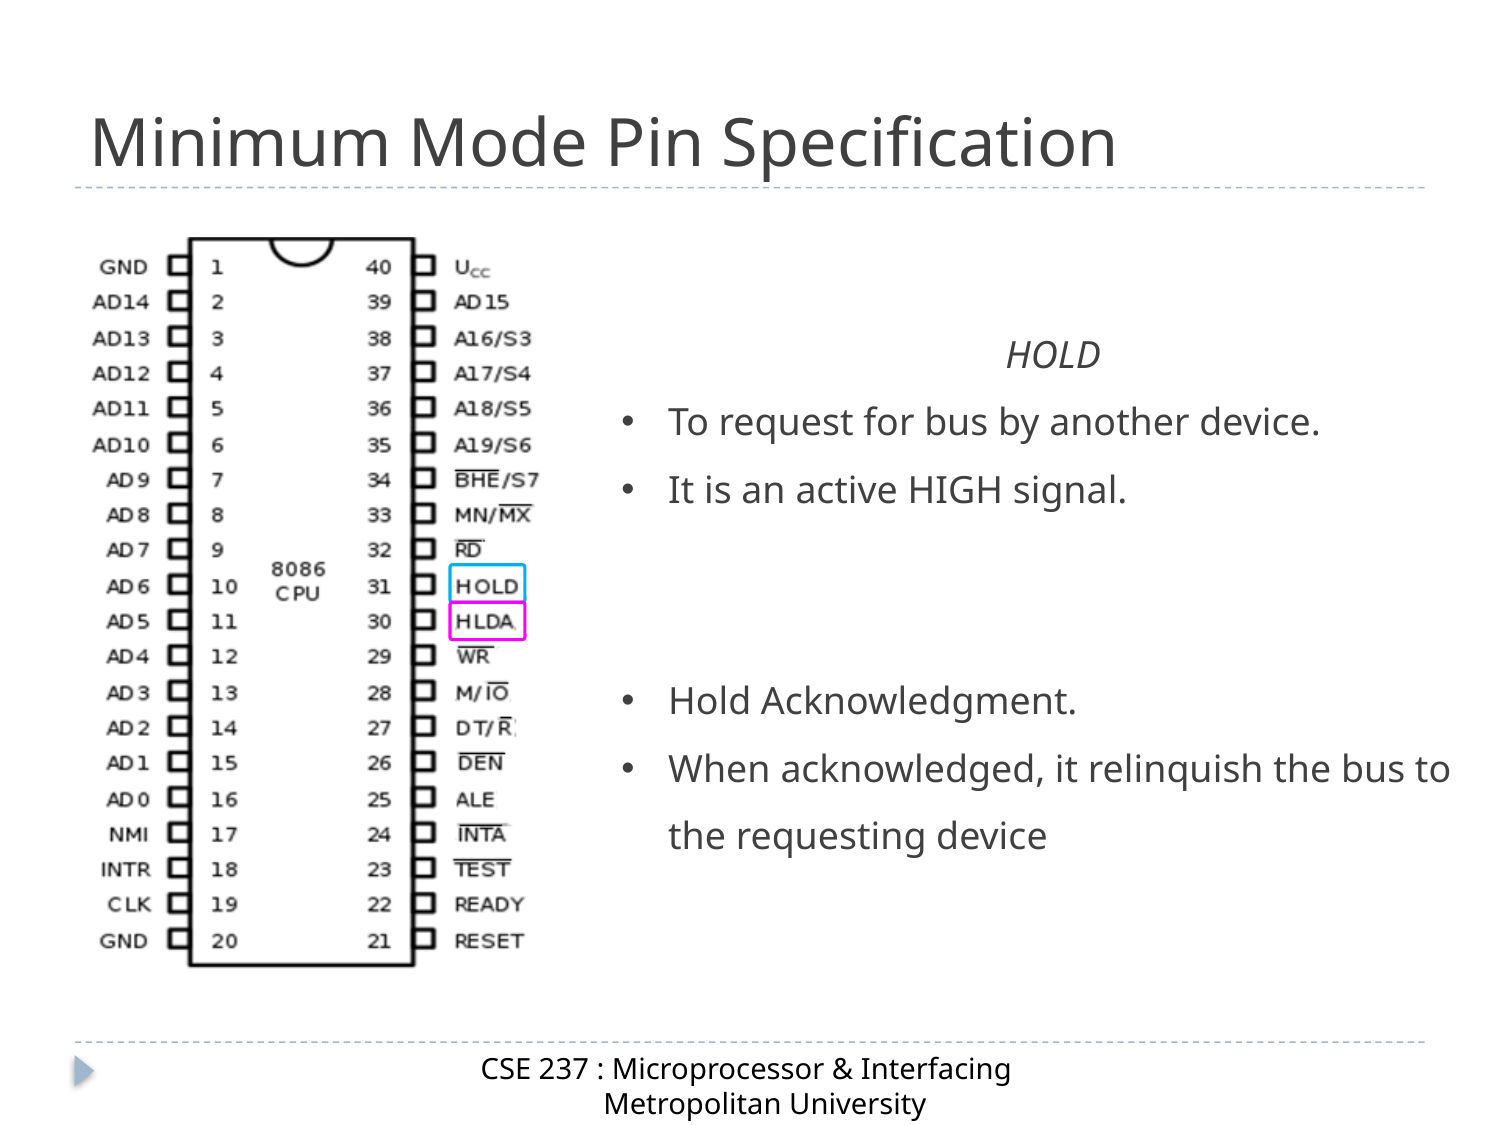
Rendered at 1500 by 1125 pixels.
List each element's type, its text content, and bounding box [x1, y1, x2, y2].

footer CSE 237 : Microprocessor & Interfacing Metropolitan University [243, 1042, 1257, 1103]
title Minimum Mode Pin Specification [75, 24, 1425, 188]
picture [74, 237, 579, 976]
